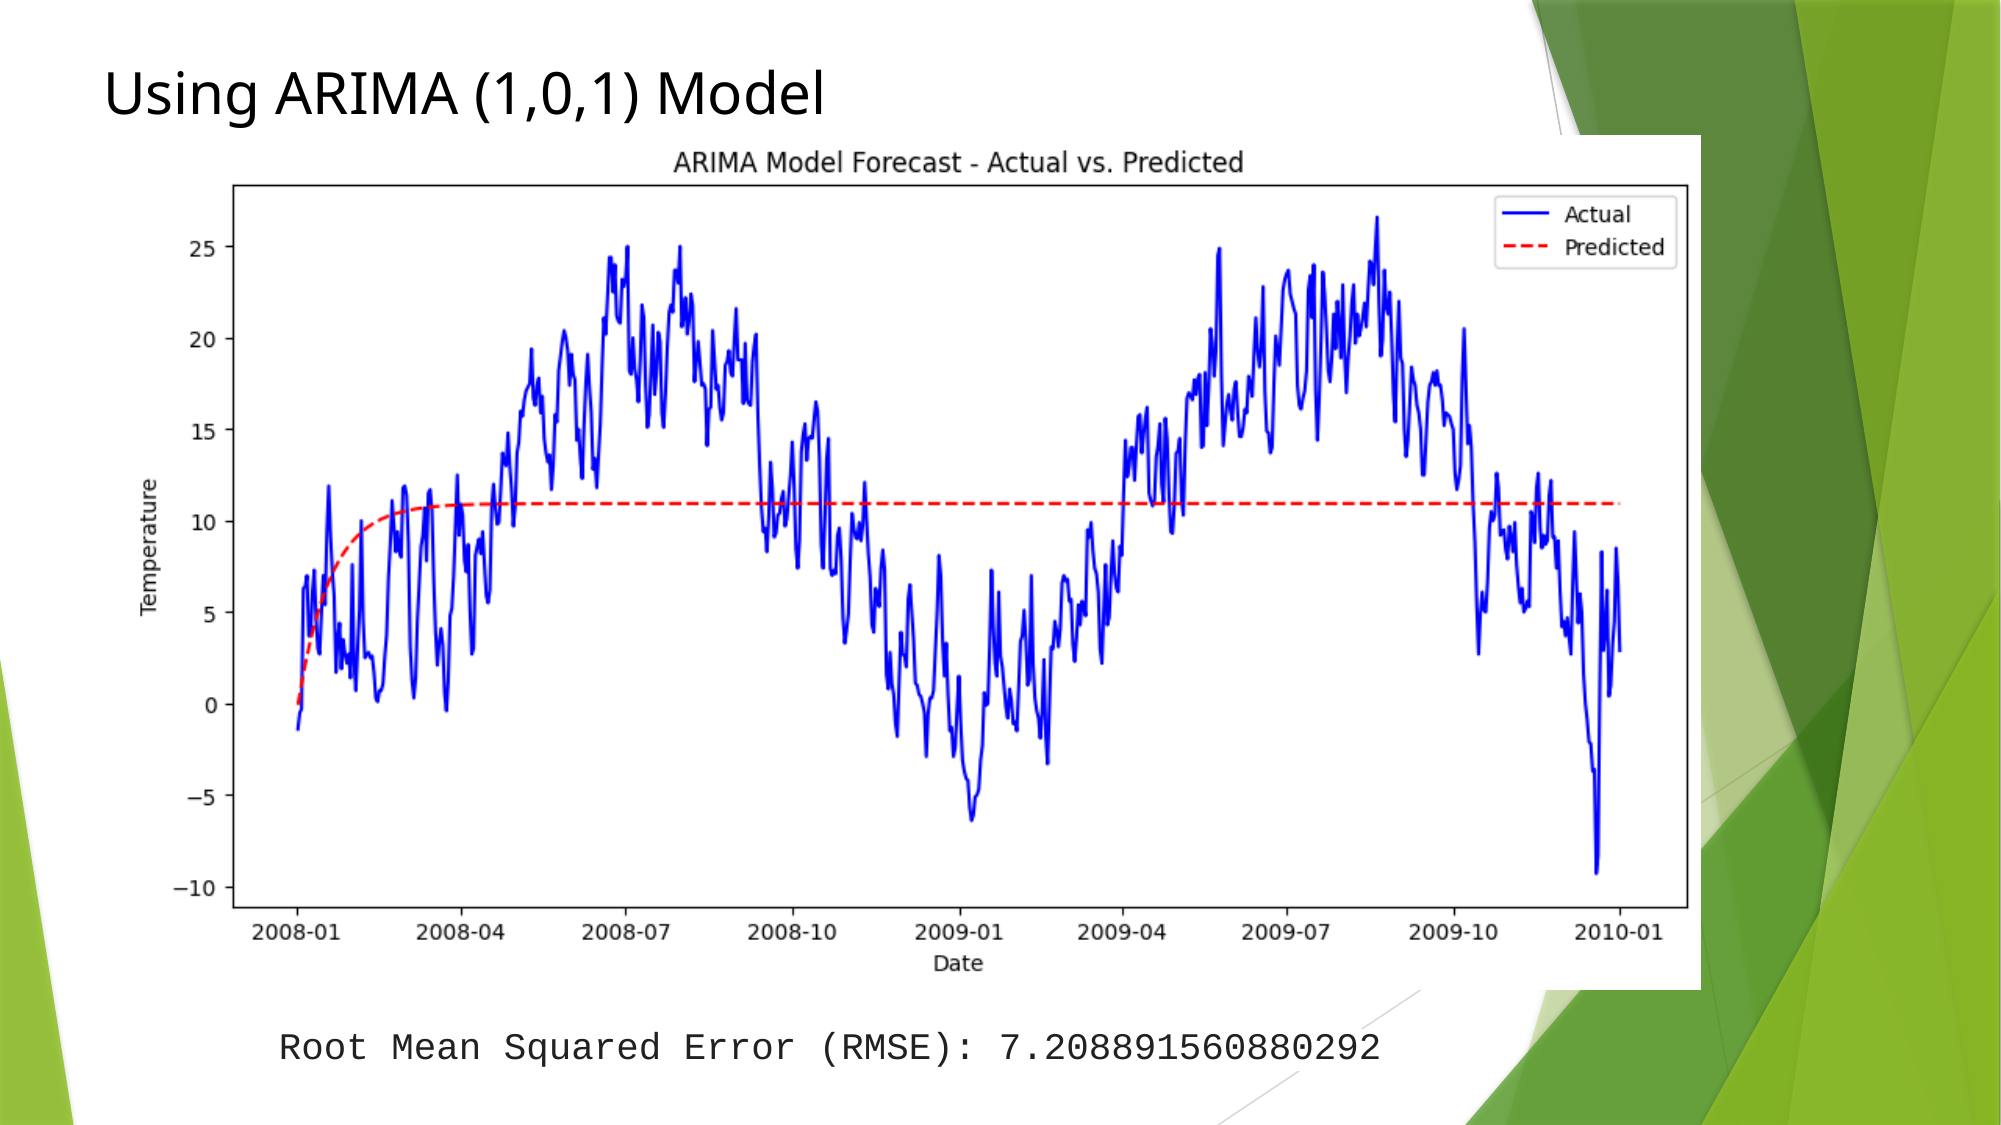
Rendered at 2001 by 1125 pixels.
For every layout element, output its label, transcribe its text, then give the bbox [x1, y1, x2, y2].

text_box Using ARIMA (1,0,1) Model [88, 49, 1091, 134]
text_box Root Mean Squared Error (RMSE): 7.208891560880292 [264, 1015, 1465, 1075]
picture [125, 134, 1702, 991]
